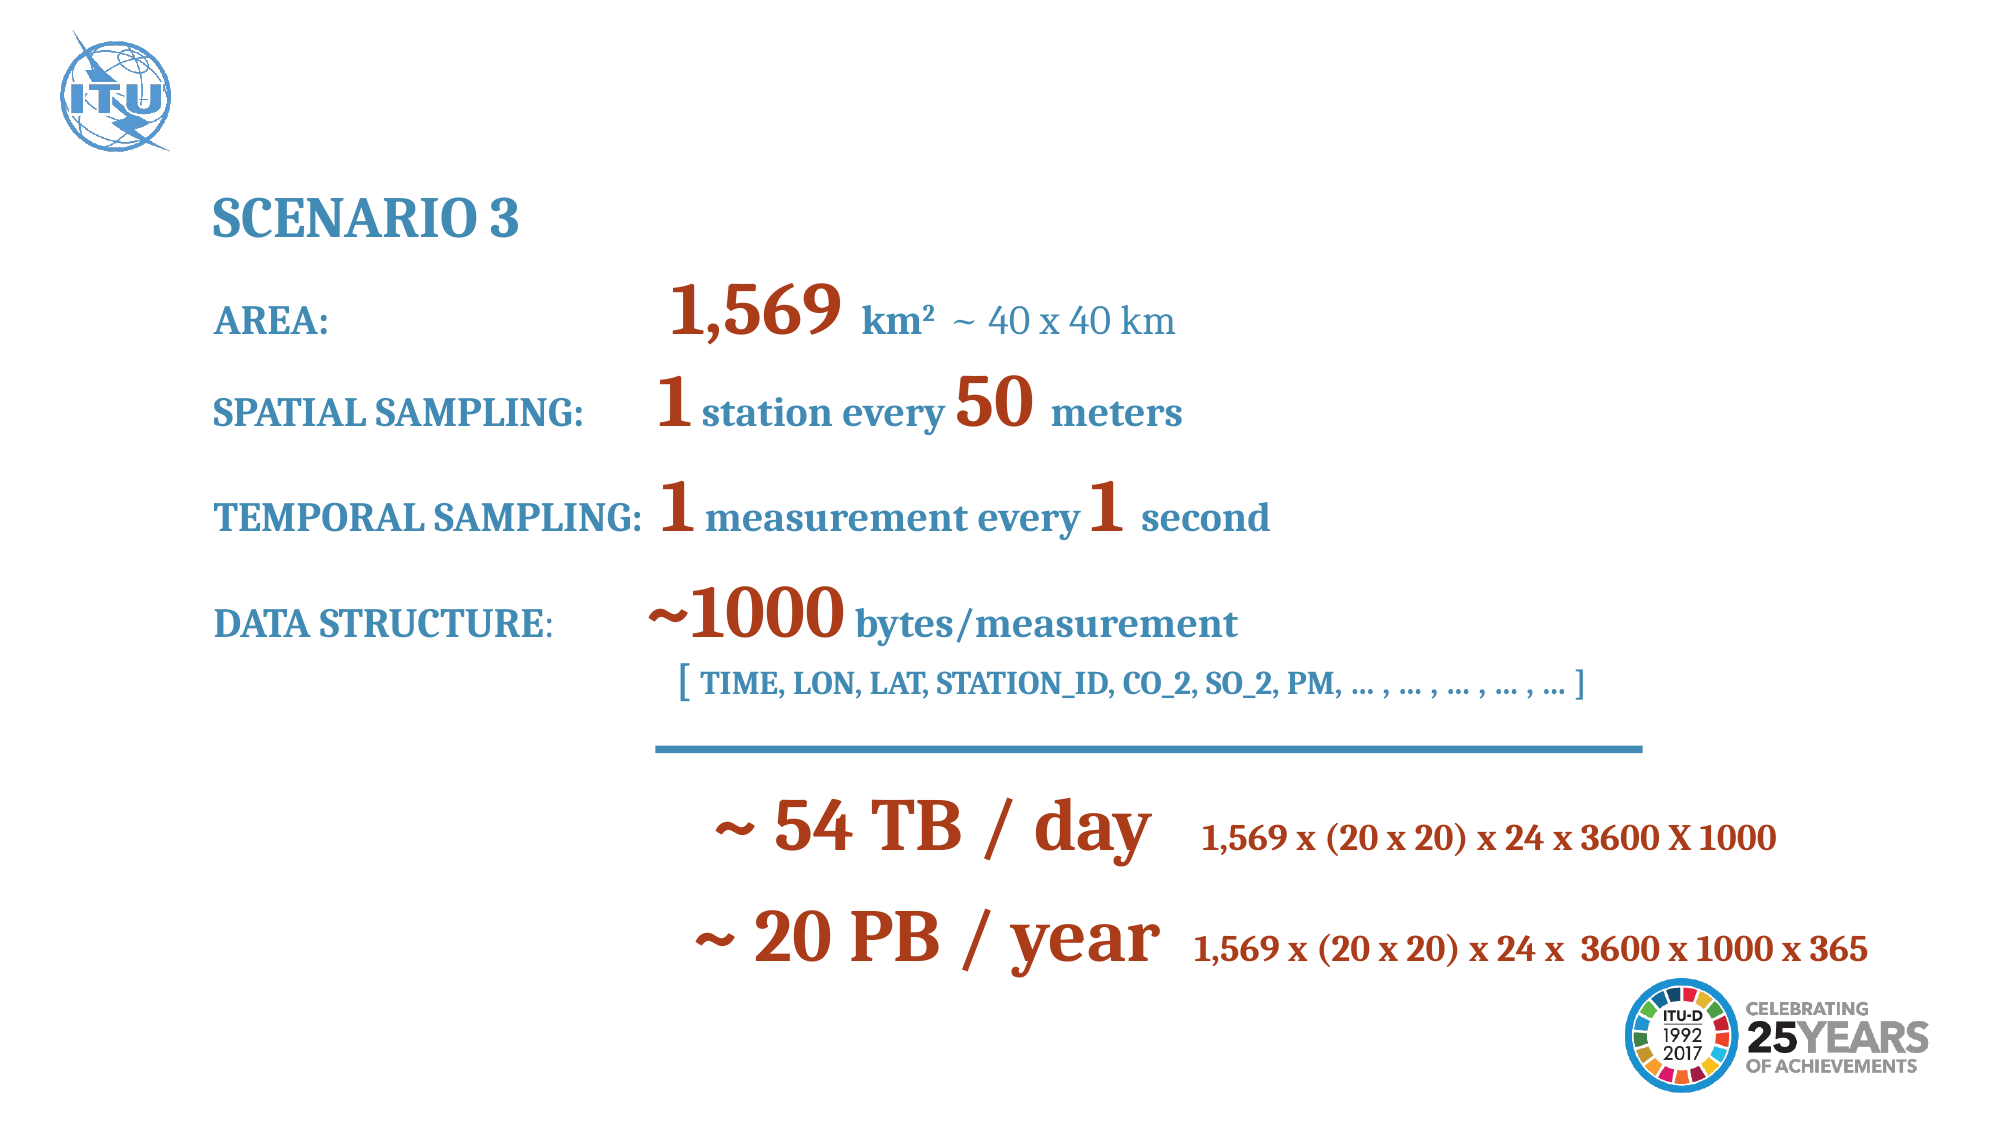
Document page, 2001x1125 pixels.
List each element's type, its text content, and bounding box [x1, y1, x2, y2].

text_box TEMPORAL SAMPLING: 1 measurement every 1 second [198, 448, 1825, 554]
text_box ~ 54 TB / day 1,569 x (20 x 20) x 24 x 3600 X 1000 [699, 768, 1801, 873]
text_box SCENARIO 3 [198, 171, 1825, 251]
picture [1623, 977, 1930, 1093]
text_box AREA: 1,569 km2 ~ 40 x 40 km [198, 251, 1825, 344]
picture [57, 26, 177, 156]
text_box ~ 20 PB / year 1,569 x (20 x 20) x 24 x 3600 x 1000 x 365 [679, 878, 1893, 984]
text_box SPATIAL SAMPLING: 1 station every 50 meters [198, 344, 1825, 448]
text_box DATA STRUCTURE: ~1000 bytes/measurement [ TIME, LON, LAT, STATION_ID, CO_2, SO_2, PM, … , … , … , … , … ] [198, 555, 1825, 711]
text_box [655, 745, 1643, 754]
